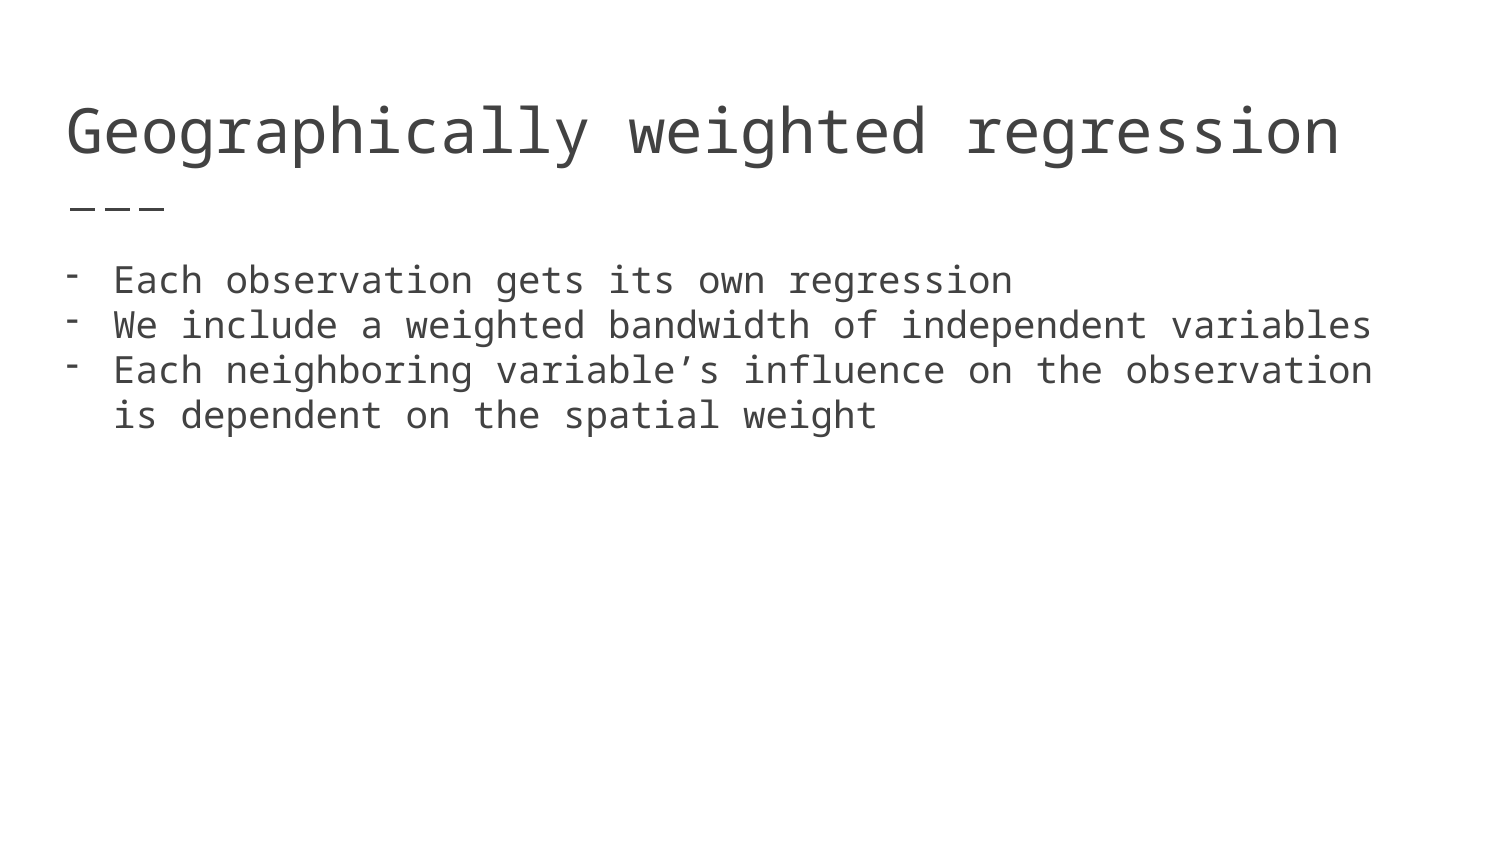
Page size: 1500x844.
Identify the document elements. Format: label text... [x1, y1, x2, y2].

list Each observation gets its own regression We include a weighted bandwidth of independent variables Each neighboring variable’s influence on the observation is dependent on the spatial weight [51, 240, 1449, 750]
title Geographically weighted regression [51, 61, 1449, 182]
